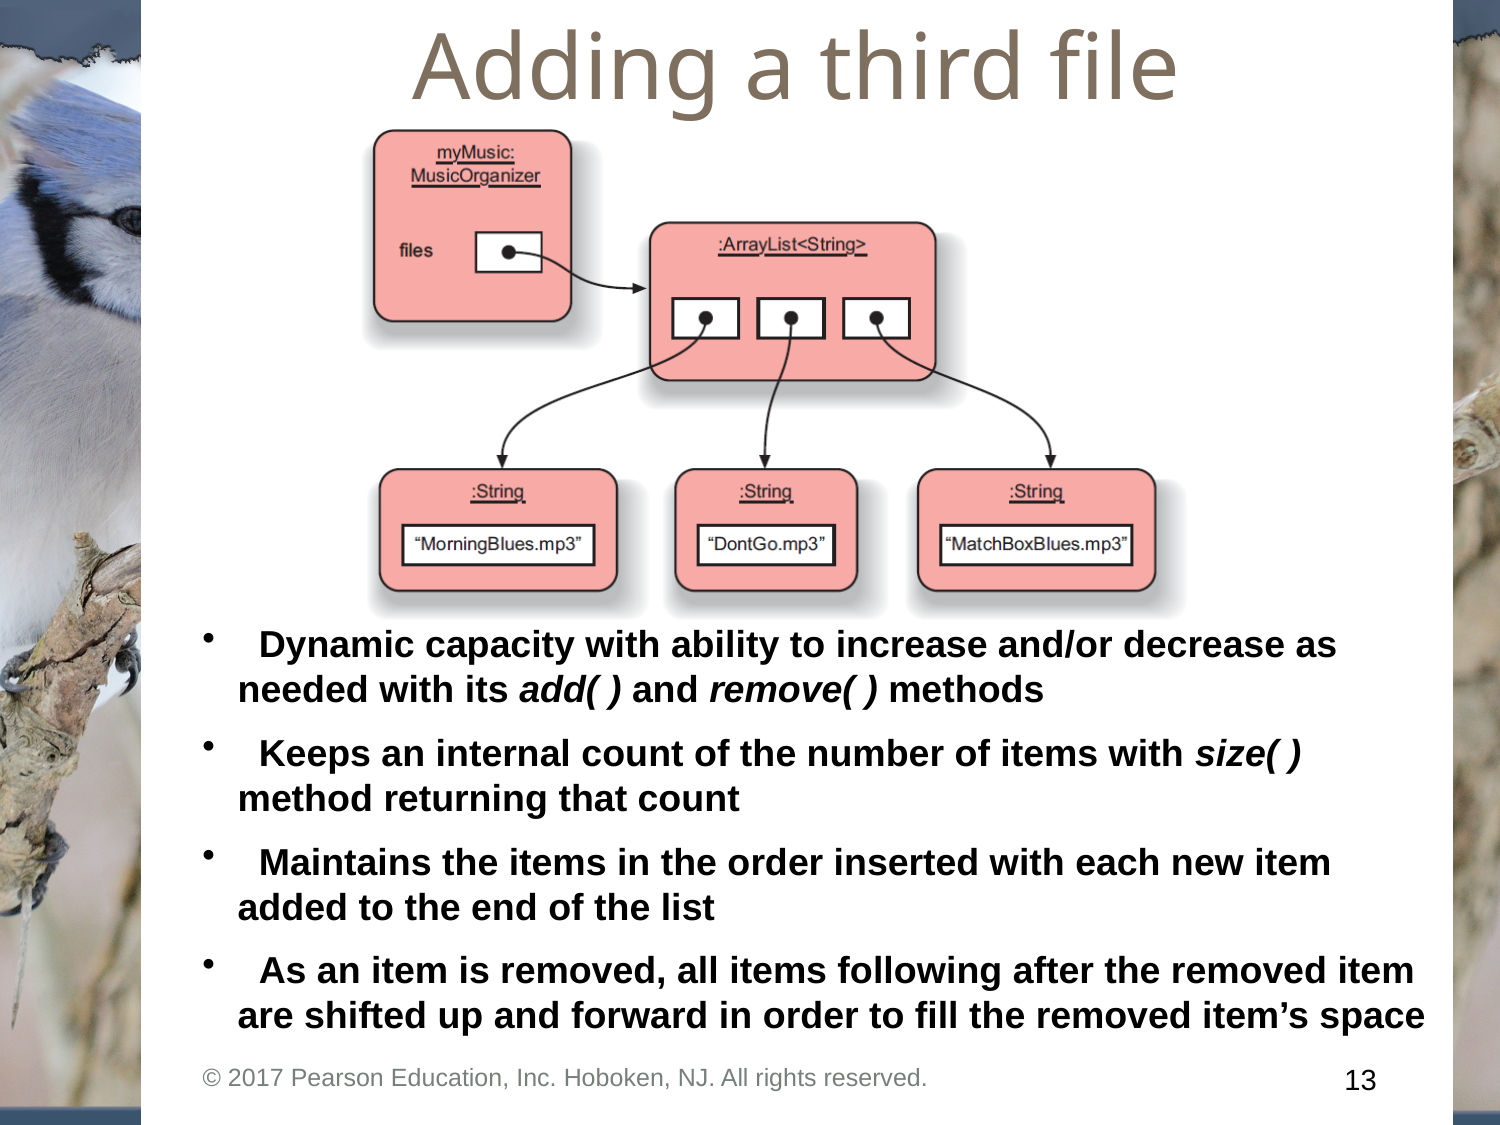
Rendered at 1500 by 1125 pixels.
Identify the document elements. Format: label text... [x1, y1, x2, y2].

picture [0, 0, 141, 1125]
footer © 2017 Pearson Education, Inc. Hoboken, NJ. All rights reserved. [187, 1054, 1325, 1105]
title Adding a third file [159, 30, 1435, 94]
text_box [362, 124, 1188, 623]
picture [1453, 0, 1500, 1125]
text_box Dynamic capacity with ability to increase and/or decrease as needed with its add( ) and remove( ) methods Keeps an internal count of the number of items with size( ) method returning that count Maintains the items in the order inserted with each new item added to the end of the list As an item is removed, all items following after the removed item are shifted up and forward in order to fill the removed item’s space [187, 612, 1450, 1044]
